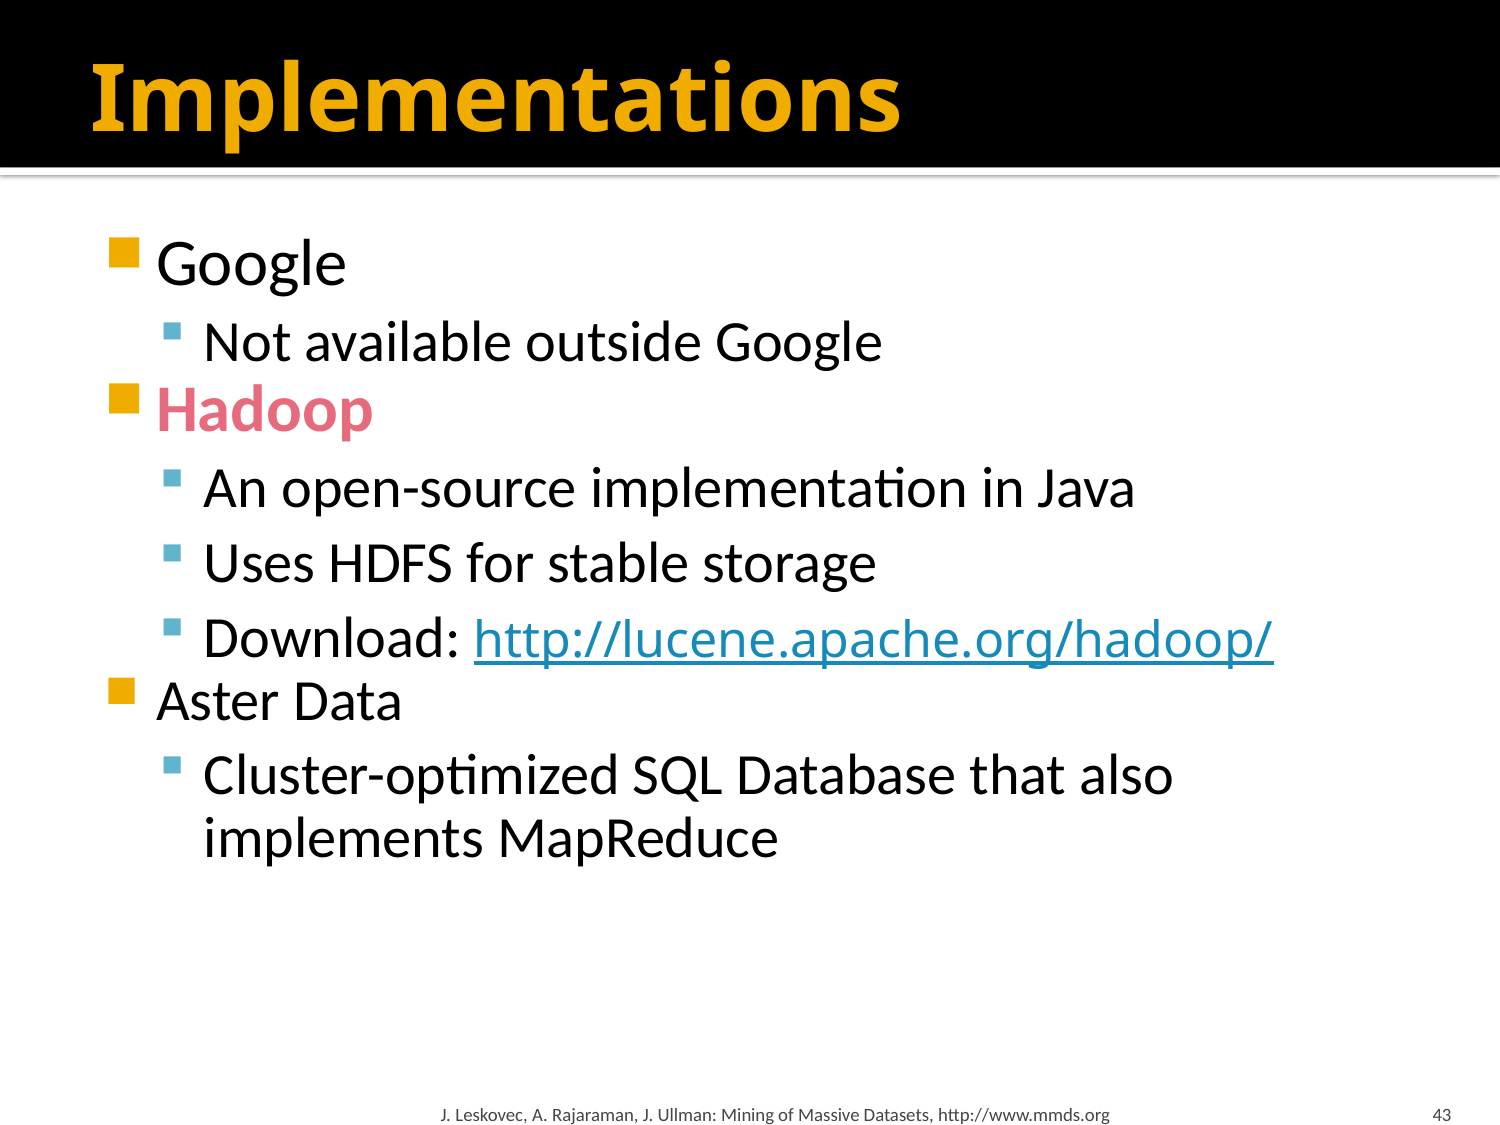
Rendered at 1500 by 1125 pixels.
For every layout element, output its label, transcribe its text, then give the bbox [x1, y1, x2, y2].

footer J. Leskovec, A. Rajaraman, J. Ullman: Mining of Massive Datasets, http://www.mmds.org [433, 1080, 1337, 1125]
title Implementations [75, 12, 1425, 175]
list Google Not available outside Google Hadoop An open-source implementation in Java Uses HDFS for stable storage Download: http://lucene.apache.org/hadoop/ Aster Data Cluster-optimized SQL Database that also implements MapReduce [75, 212, 1425, 1075]
slide_number 43 [1345, 1080, 1467, 1125]
